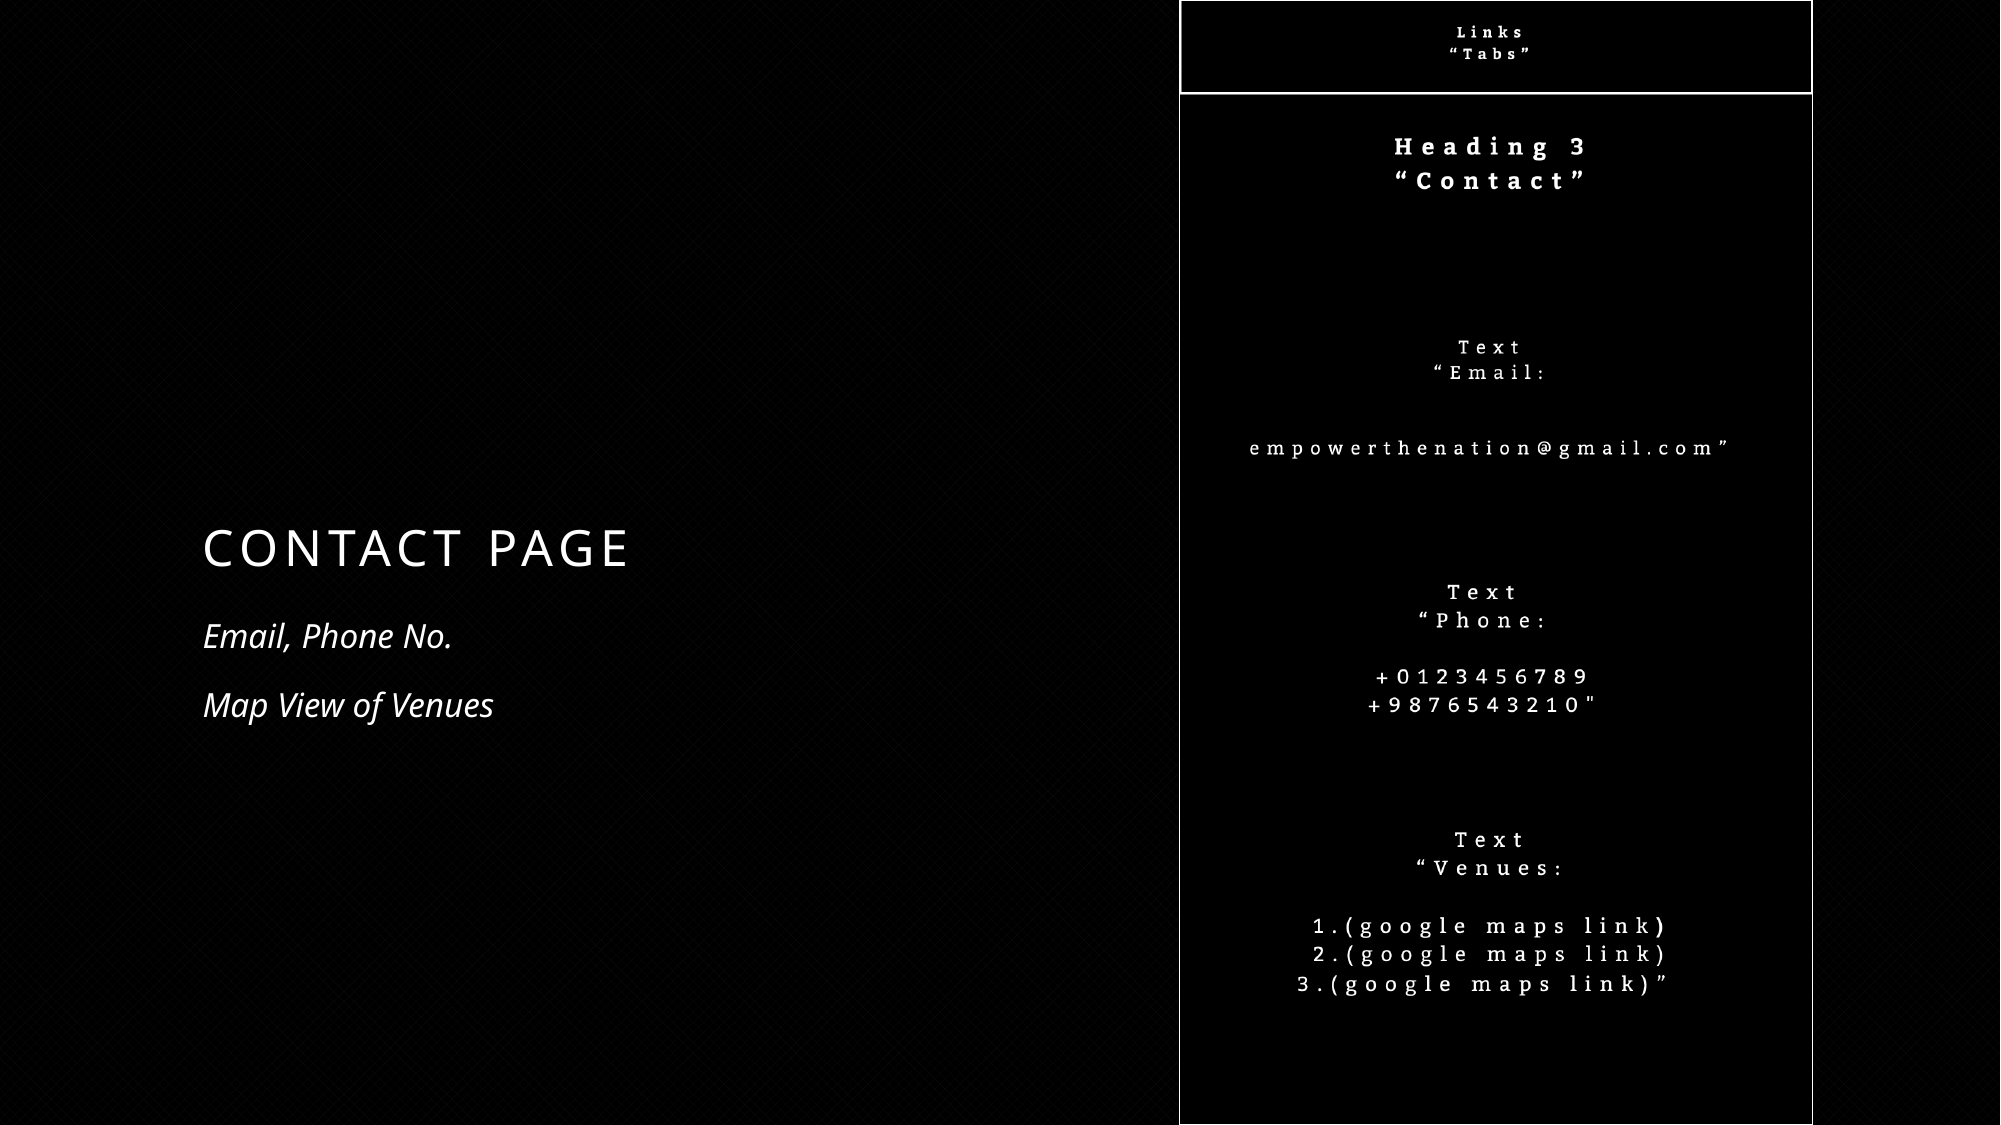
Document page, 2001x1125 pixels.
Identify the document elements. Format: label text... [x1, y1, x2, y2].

title Contact page [187, 262, 833, 584]
list Email, Phone No. Map View of Venues [187, 600, 833, 963]
picture [1179, 0, 1813, 1125]
